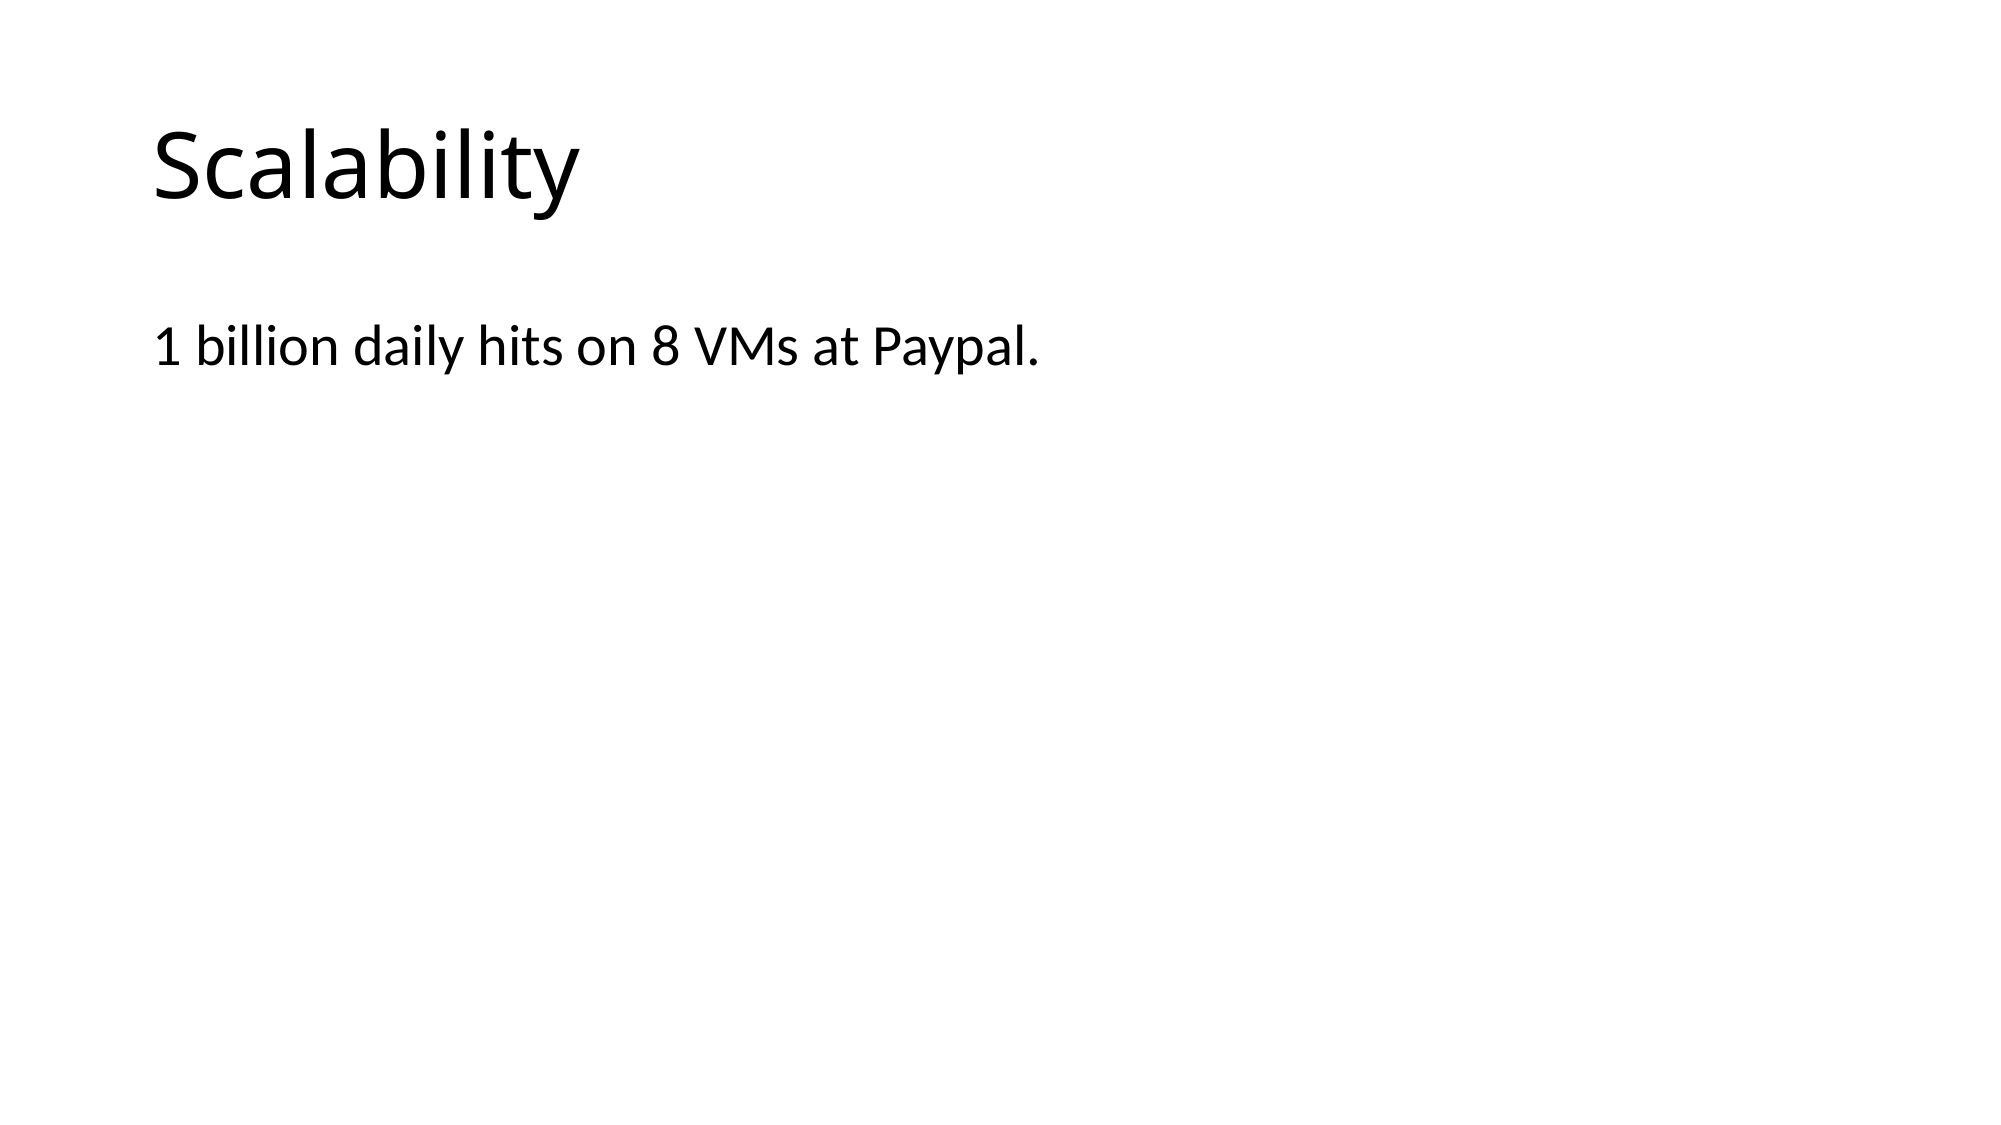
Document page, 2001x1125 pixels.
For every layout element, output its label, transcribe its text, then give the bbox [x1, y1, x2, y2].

list 1 billion daily hits on 8 VMs at Paypal. [137, 299, 1863, 1014]
title Scalability [137, 59, 1863, 278]
